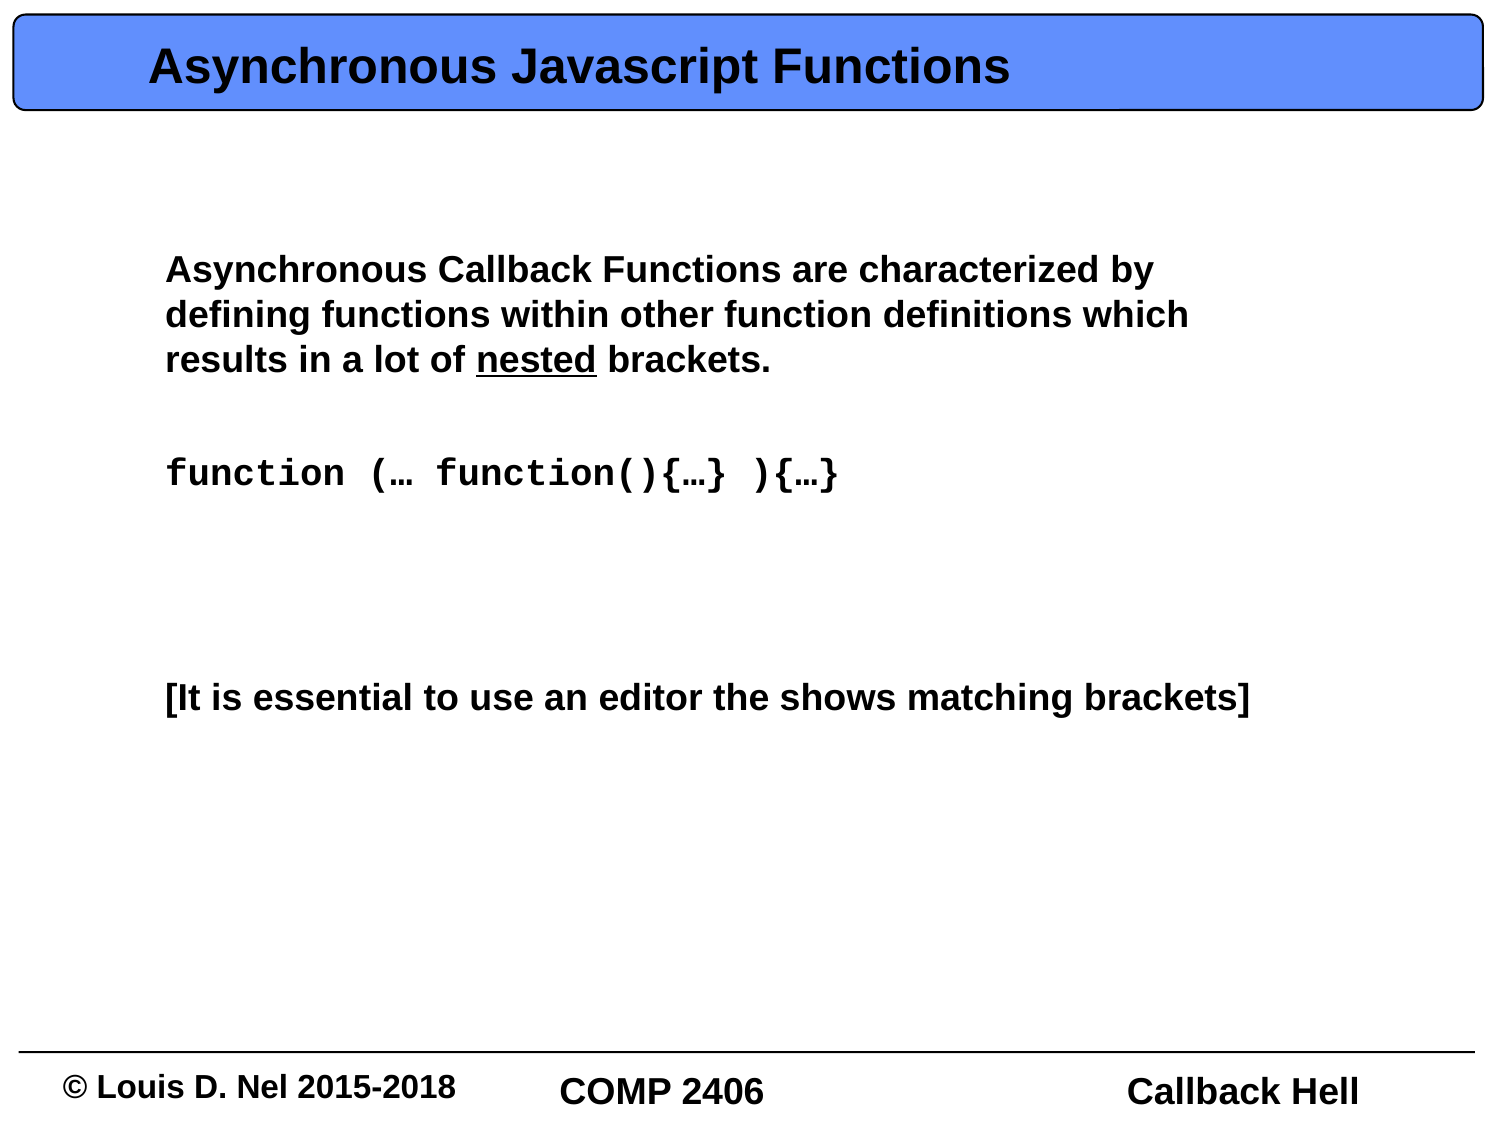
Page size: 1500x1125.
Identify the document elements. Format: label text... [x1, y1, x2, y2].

title Asynchronous Javascript Functions [137, 37, 1031, 99]
list Asynchronous Callback Functions are characterized by defining functions within other function definitions which results in a lot of nested brackets. function (… function(){…} ){…} [It is essential to use an editor the shows matching brackets] [150, 237, 1325, 913]
